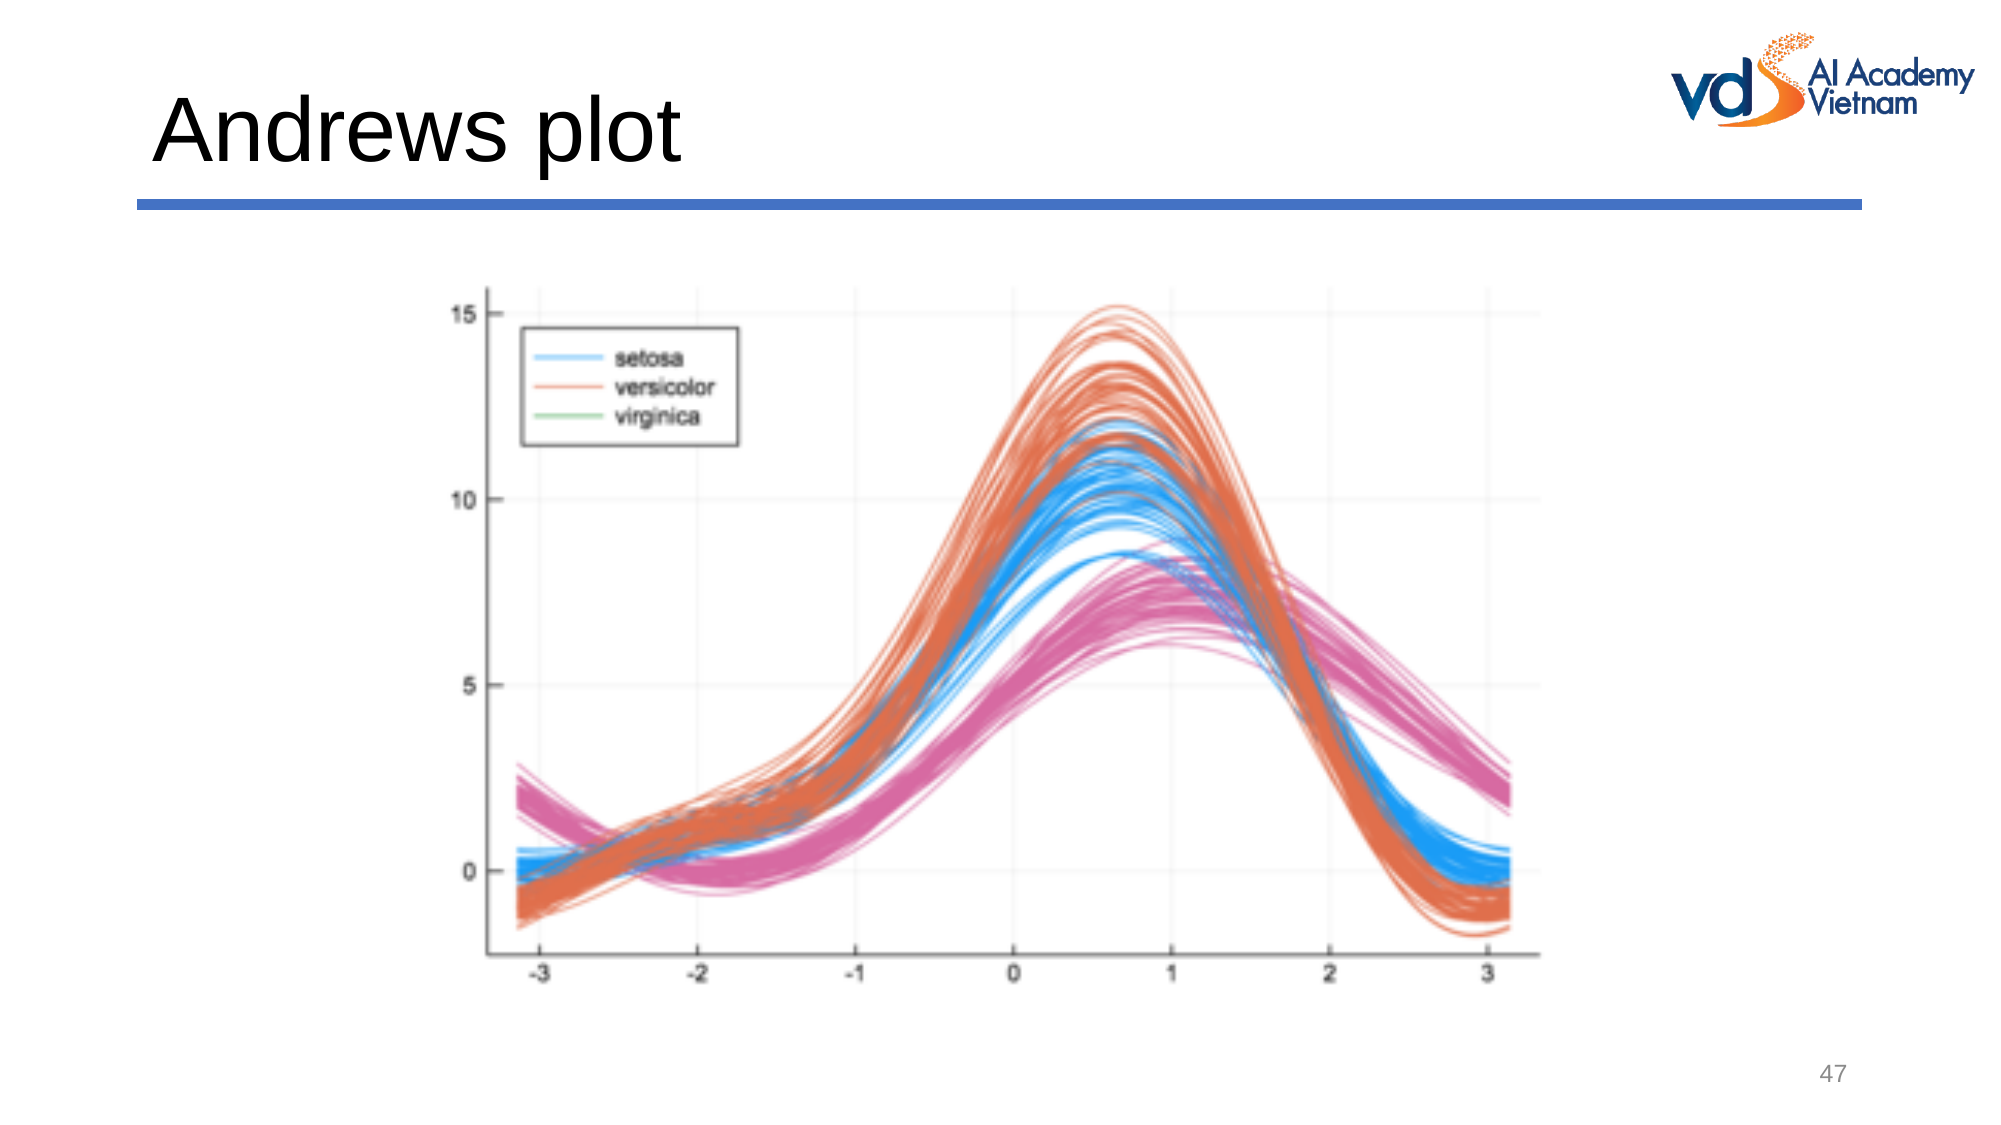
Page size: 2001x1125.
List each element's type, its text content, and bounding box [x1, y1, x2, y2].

slide_number 47 [1412, 1042, 1863, 1103]
picture [1671, 32, 1975, 127]
title Andrews plot [137, 59, 1863, 204]
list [440, 278, 1554, 997]
